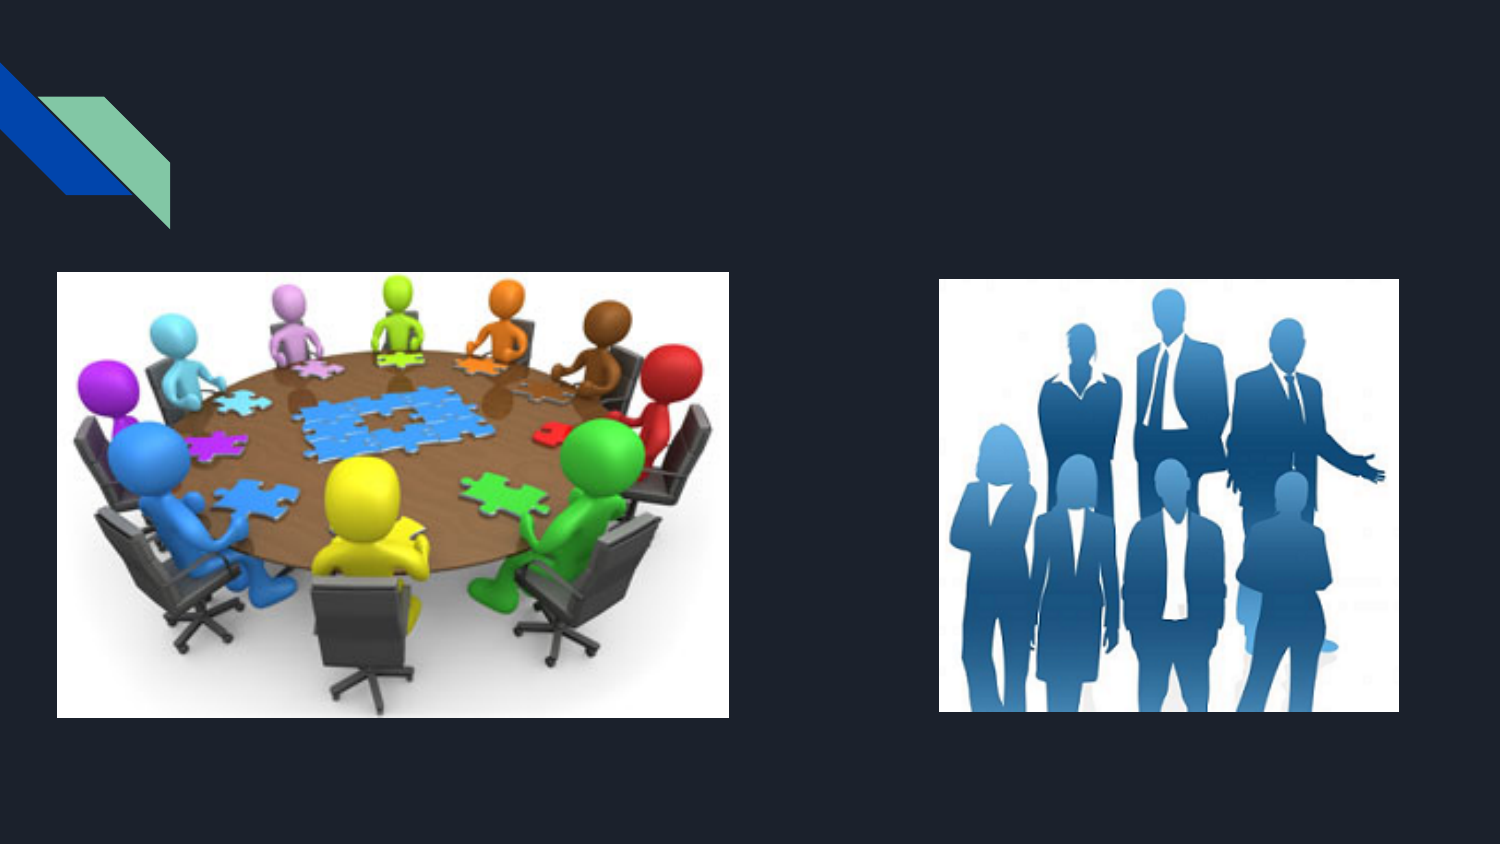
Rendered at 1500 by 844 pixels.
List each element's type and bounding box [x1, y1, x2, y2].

picture [56, 272, 730, 719]
picture [939, 279, 1400, 712]
